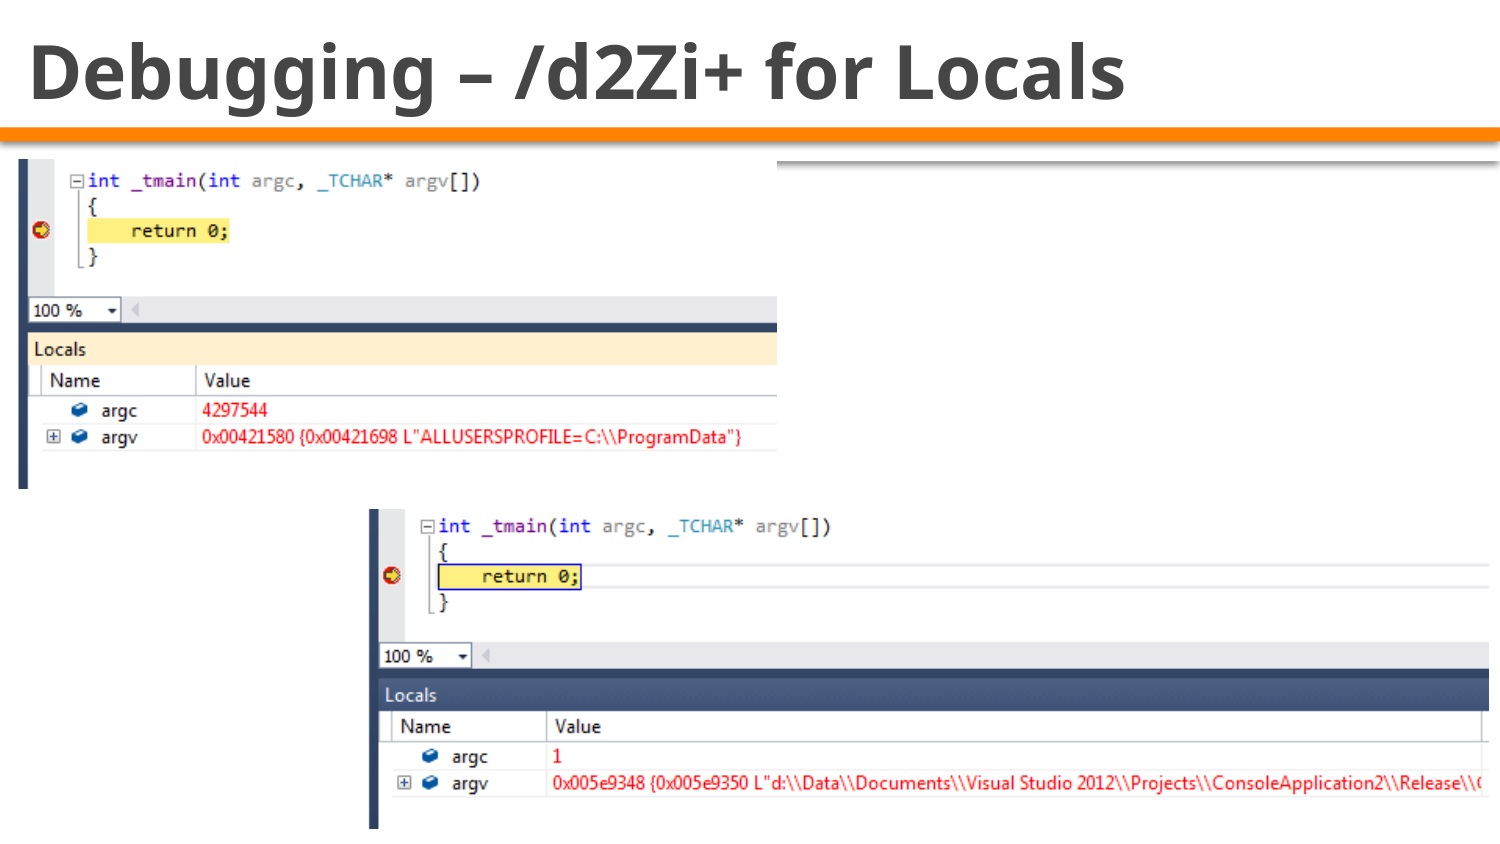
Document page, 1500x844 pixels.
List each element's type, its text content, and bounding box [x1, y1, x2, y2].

title Debugging – /d2Zi+ for Locals [12, 19, 1488, 122]
picture [359, 508, 1489, 829]
picture [0, 159, 777, 490]
